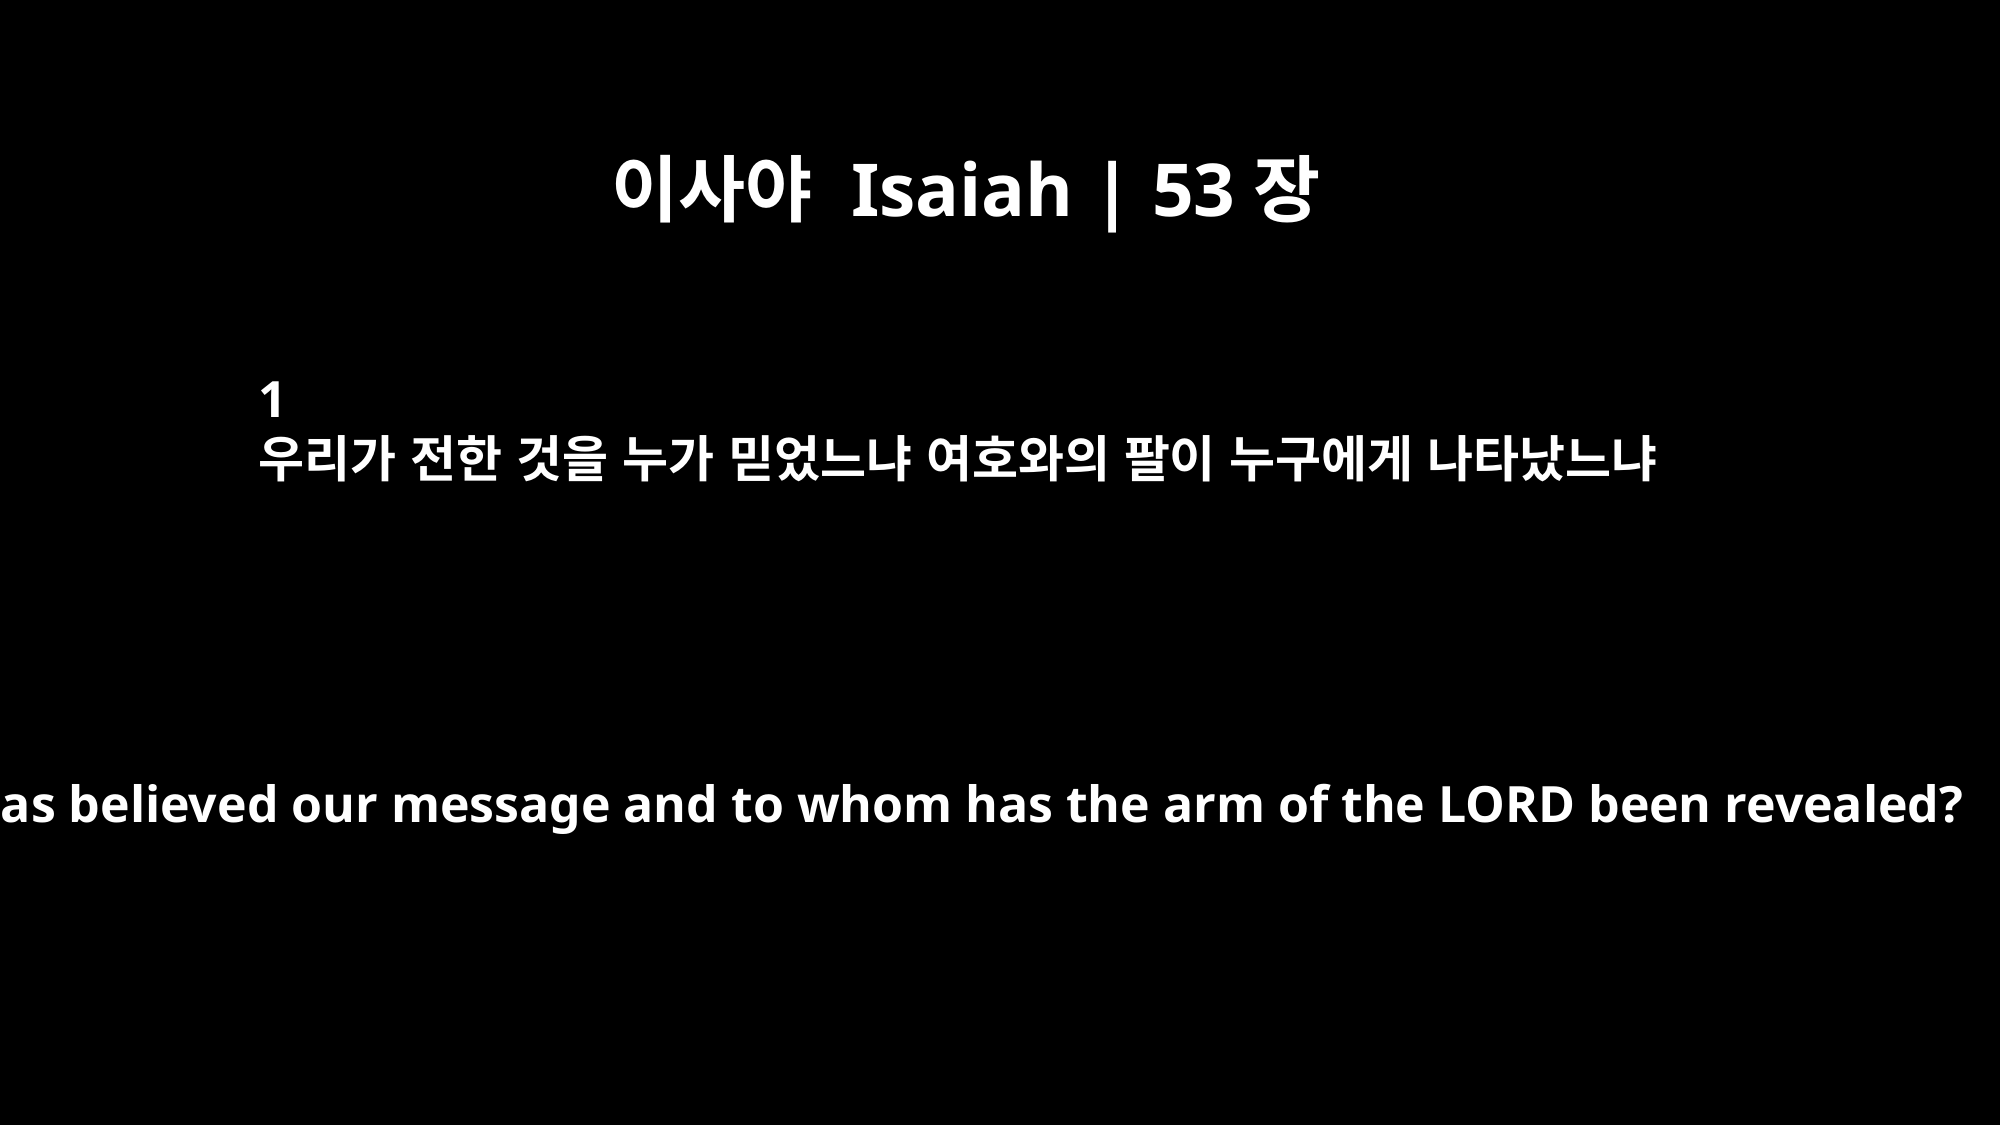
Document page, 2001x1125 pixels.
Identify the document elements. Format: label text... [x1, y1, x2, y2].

text_box 이사야 Isaiah | 53장 [596, 136, 1336, 239]
text_box 1 우리가 전한 것을 누가 믿었느냐 여호와의 팔이 누구에게 나타났느냐 [243, 359, 1674, 495]
text_box Who has believed our message and to whom has the arm of the LORD been revealed? [0, 764, 1979, 840]
